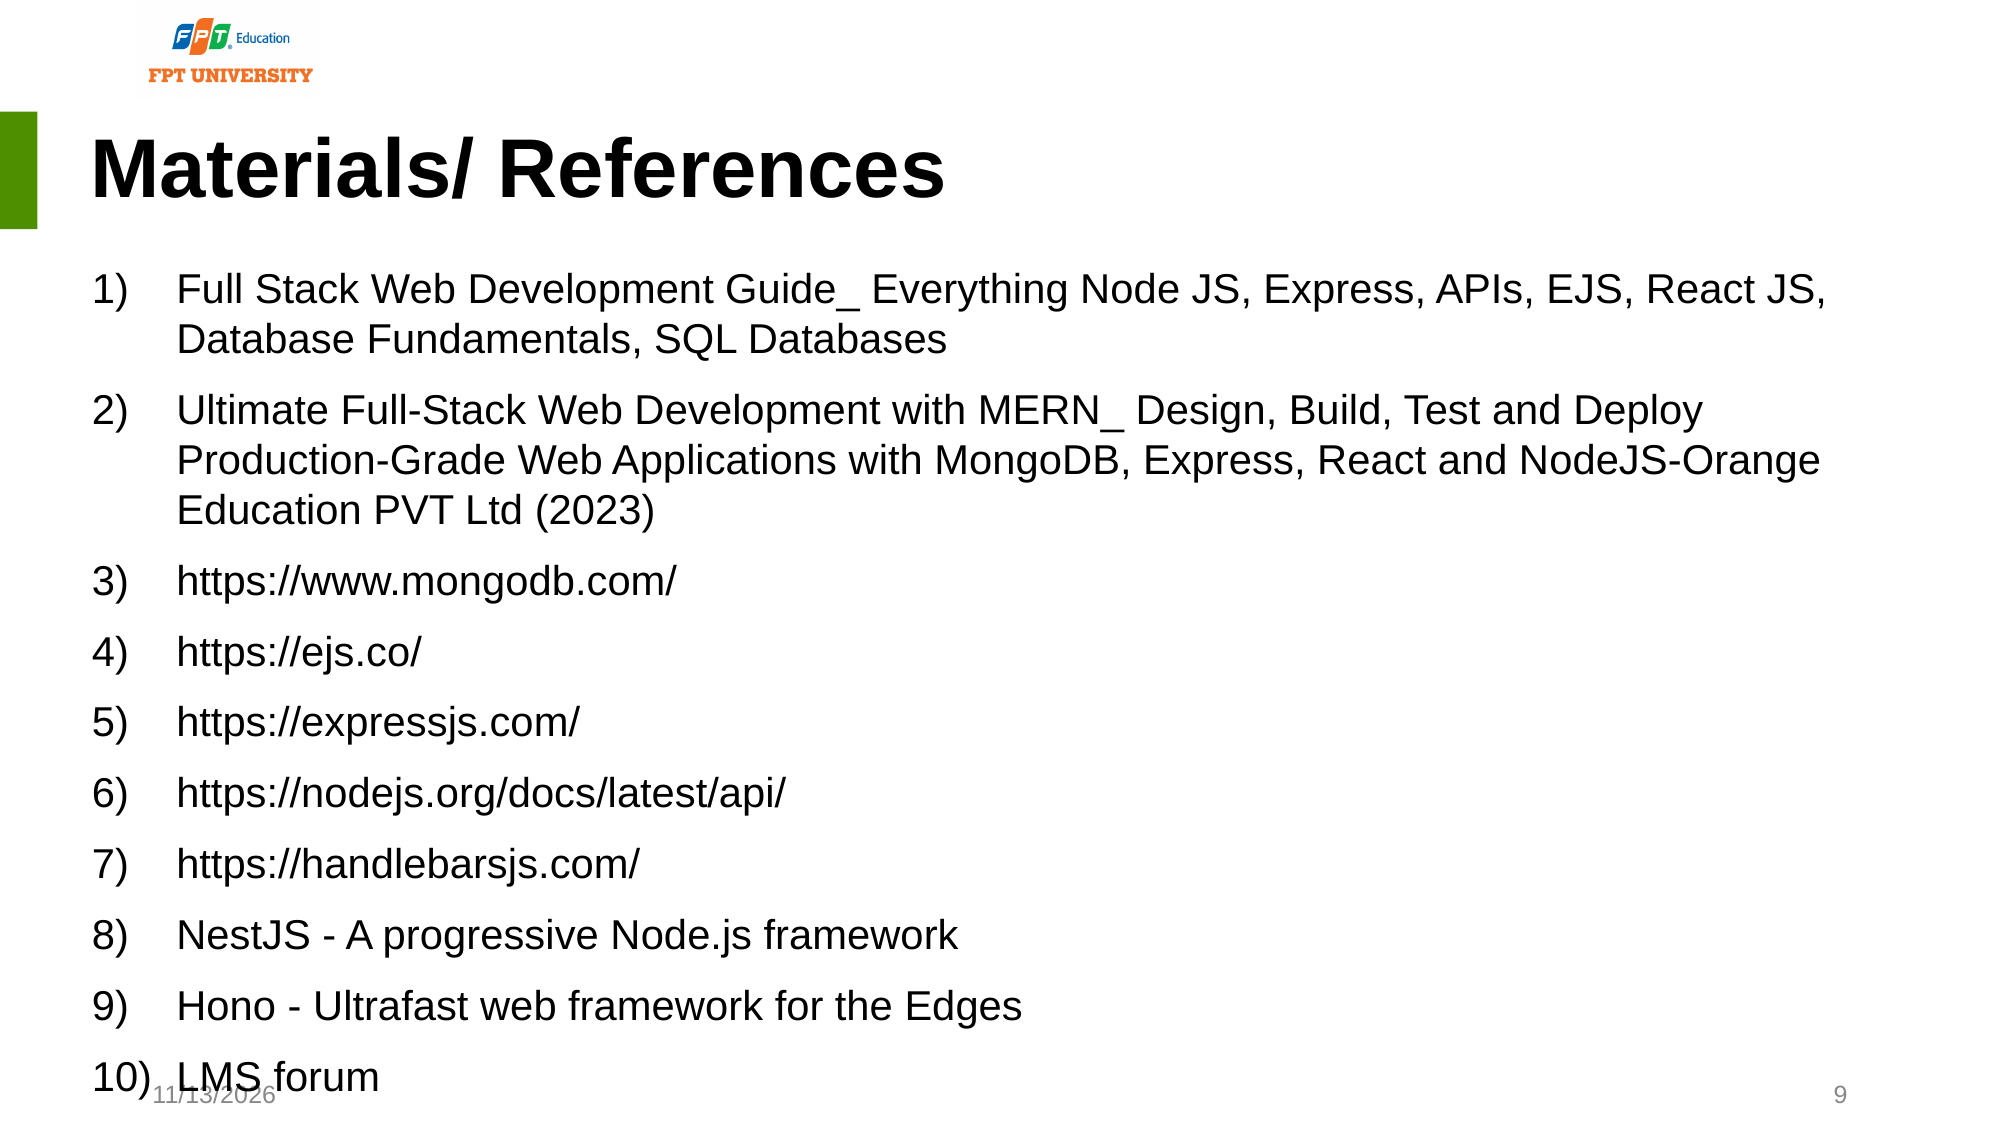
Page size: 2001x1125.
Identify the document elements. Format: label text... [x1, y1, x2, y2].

list Full Stack Web Development Guide_ Everything Node JS, Express, APIs, EJS, React JS, Database Fundamentals, SQL Databases Ultimate Full-Stack Web Development with MERN_ Design, Build, Test and Deploy Production-Grade Web Applications with MongoDB, Express, React and NodeJS-Orange Education PVT Ltd (2023) https://www.mongodb.com/ https://ejs.co/ https://expressjs.com/ https://nodejs.org/docs/latest/api/ https://handlebarsjs.com/ NestJS - A progressive Node.js framework Hono - Ultrafast web framework for the Edges LMS forum [76, 254, 1929, 1064]
title Materials/ References [37, 111, 1978, 230]
slide_number 9 [1412, 1064, 1863, 1124]
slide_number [137, 1064, 588, 1124]
picture [137, 0, 319, 100]
